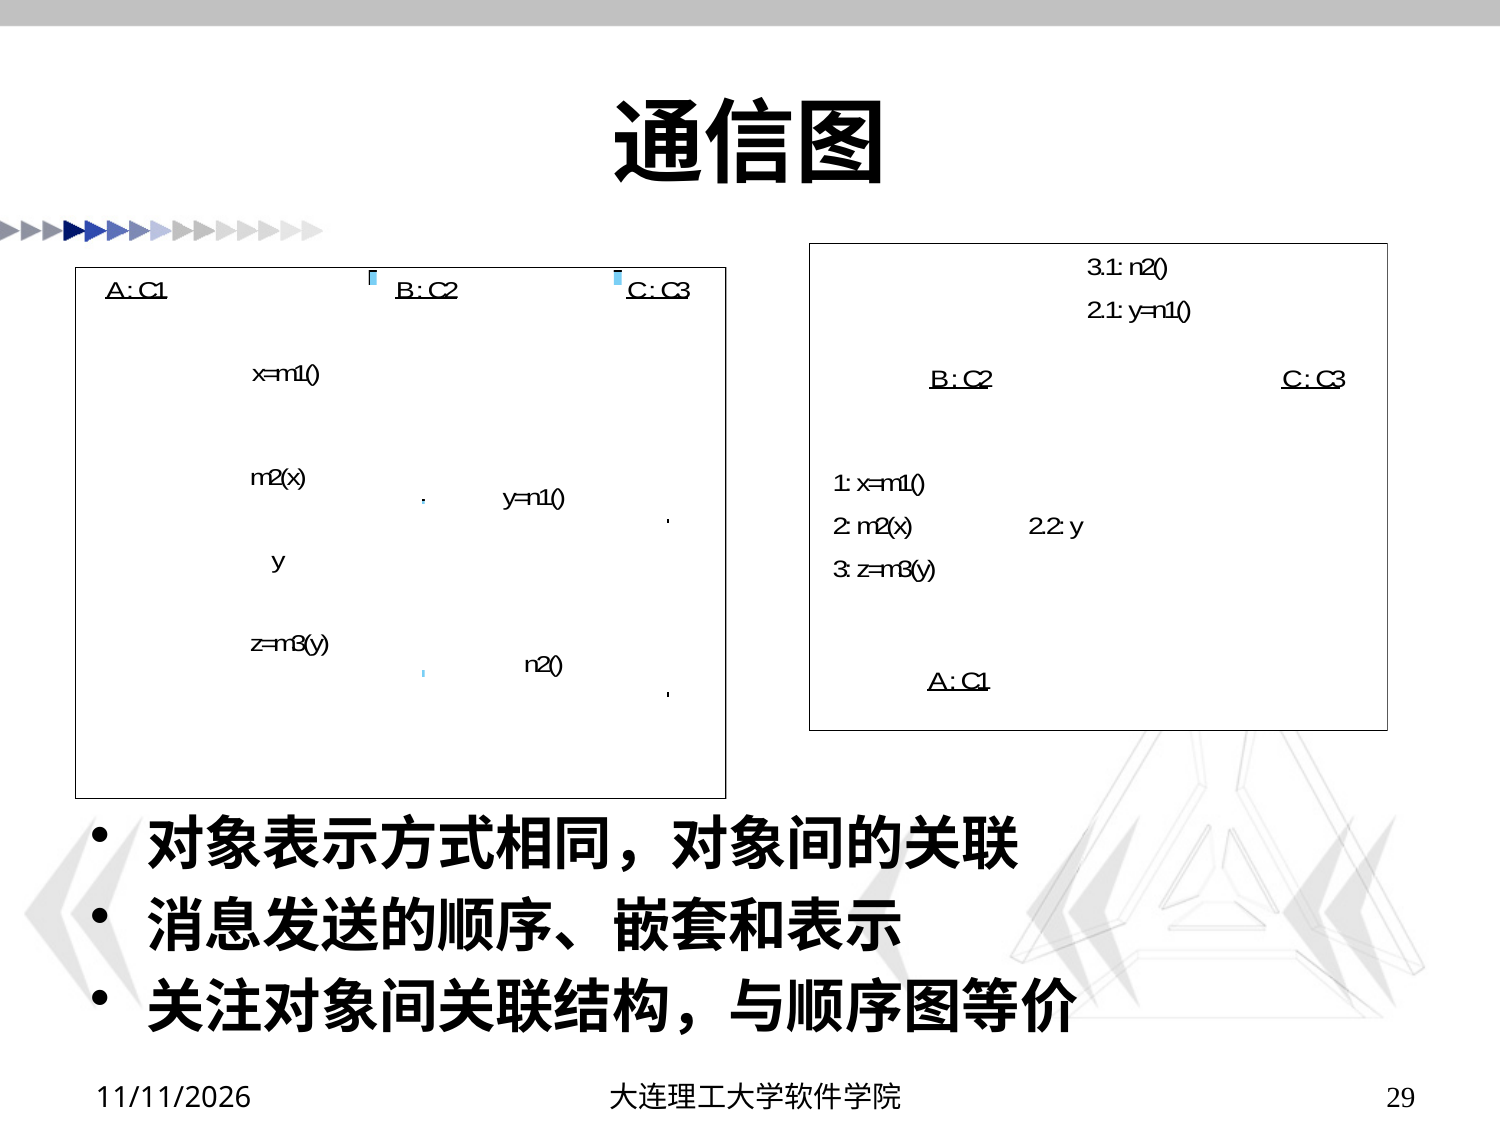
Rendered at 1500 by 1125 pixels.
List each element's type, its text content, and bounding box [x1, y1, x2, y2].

picture [0, 0, 1500, 1125]
slide_number 29 [1080, 1070, 1431, 1114]
list 对象表示方式相同，对象间的关联 消息发送的顺序、嵌套和表示 关注对象间关联结构，与顺序图等价 [75, 798, 1425, 1024]
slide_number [80, 1070, 431, 1114]
footer 大连理工大学软件学院 [517, 1070, 994, 1114]
title 通信图 [75, 45, 1425, 233]
